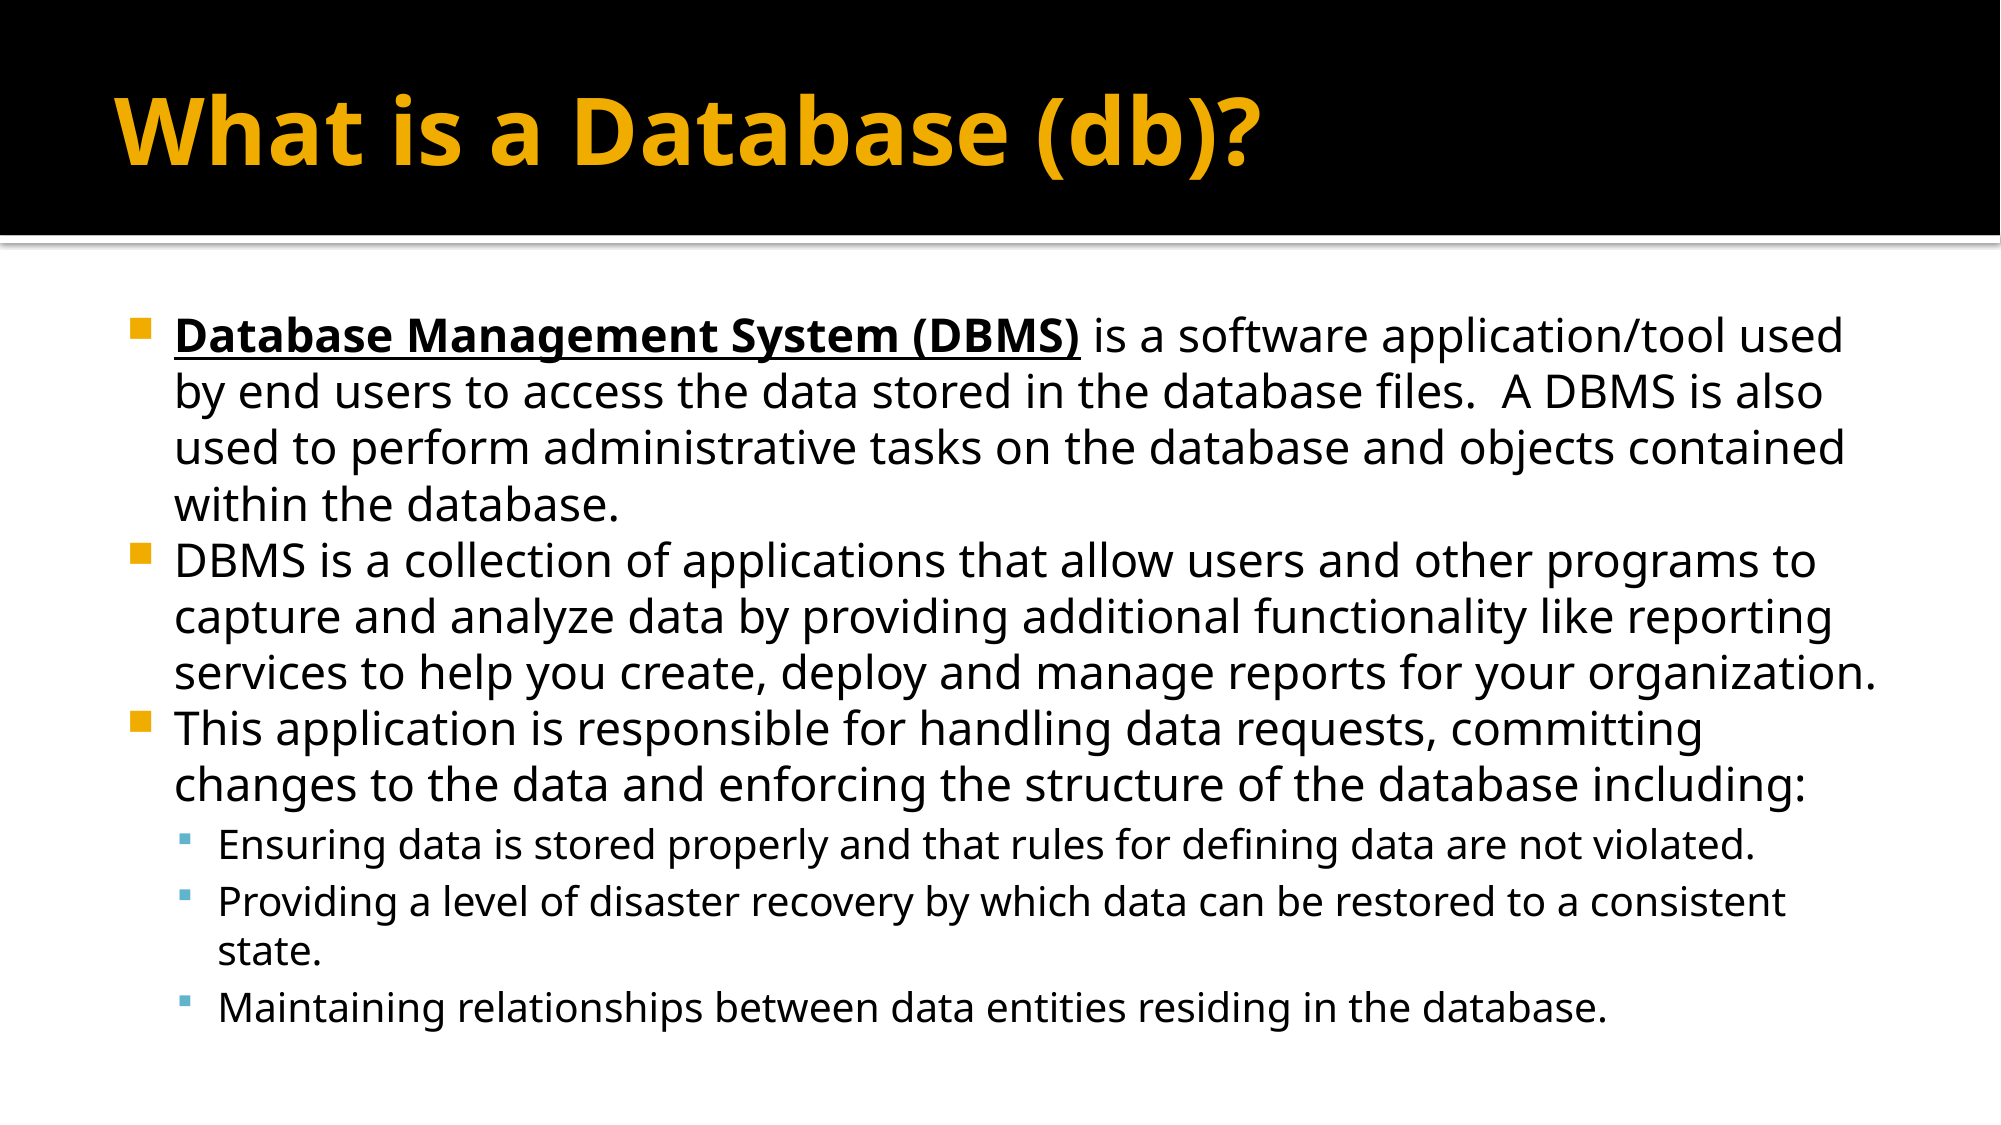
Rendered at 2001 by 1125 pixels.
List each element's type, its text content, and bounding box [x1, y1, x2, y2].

list Database Management System (DBMS) is a software application/tool used by end users to access the data stored in the database files. A DBMS is also used to perform administrative tasks on the database and objects contained within the database. DBMS is a collection of applications that allow users and other programs to capture and analyze data by providing additional functionality like reporting services to help you create, deploy and manage reports for your organization. This application is responsible for handling data requests, committing changes to the data and enforcing the structure of the database including: Ensuring data is stored properly and that rules for defining data are not violated. Providing a level of disaster recovery by which data can be restored to a consistent state. Maintaining relationships between data entities residing in the database. [99, 291, 1900, 1050]
title What is a Database (db)? [99, 25, 1900, 231]
